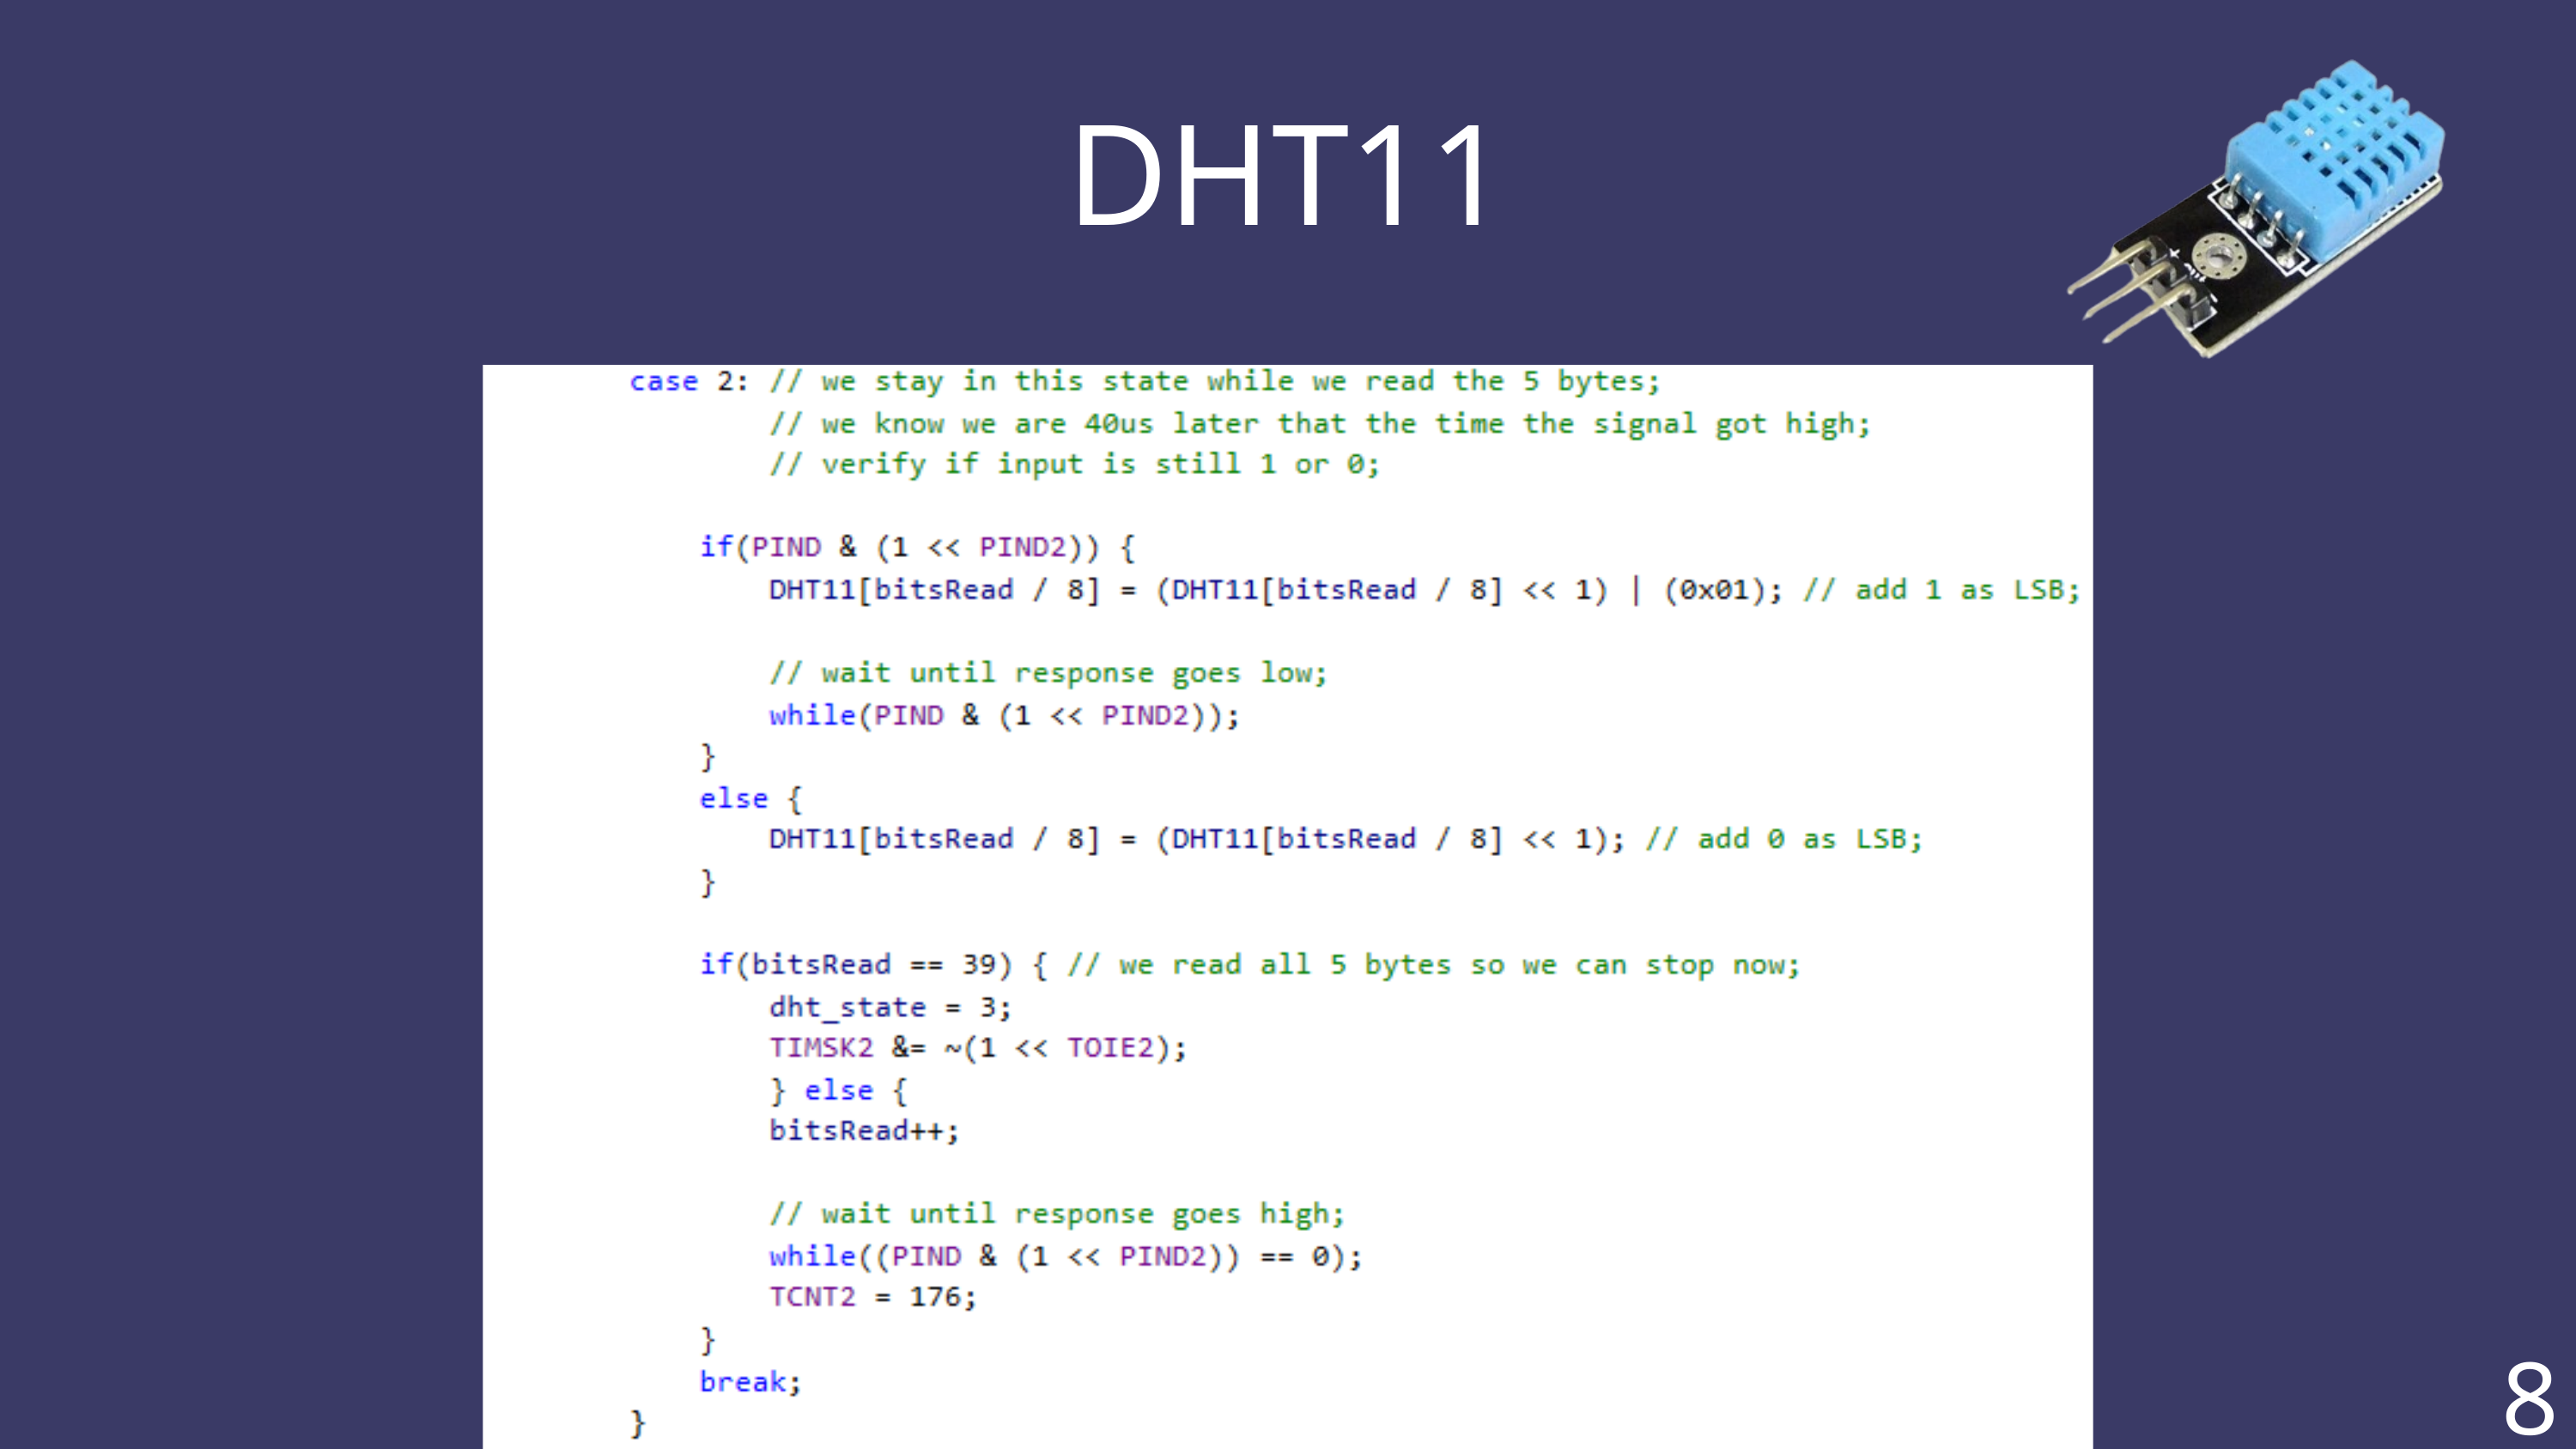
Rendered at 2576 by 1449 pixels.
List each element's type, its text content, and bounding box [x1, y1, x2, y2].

text_box [1938, 0, 2576, 538]
text_box 8 [2488, 1314, 2573, 1449]
text_box DHT11 [513, 85, 1938, 253]
text_box [483, 365, 2093, 1449]
